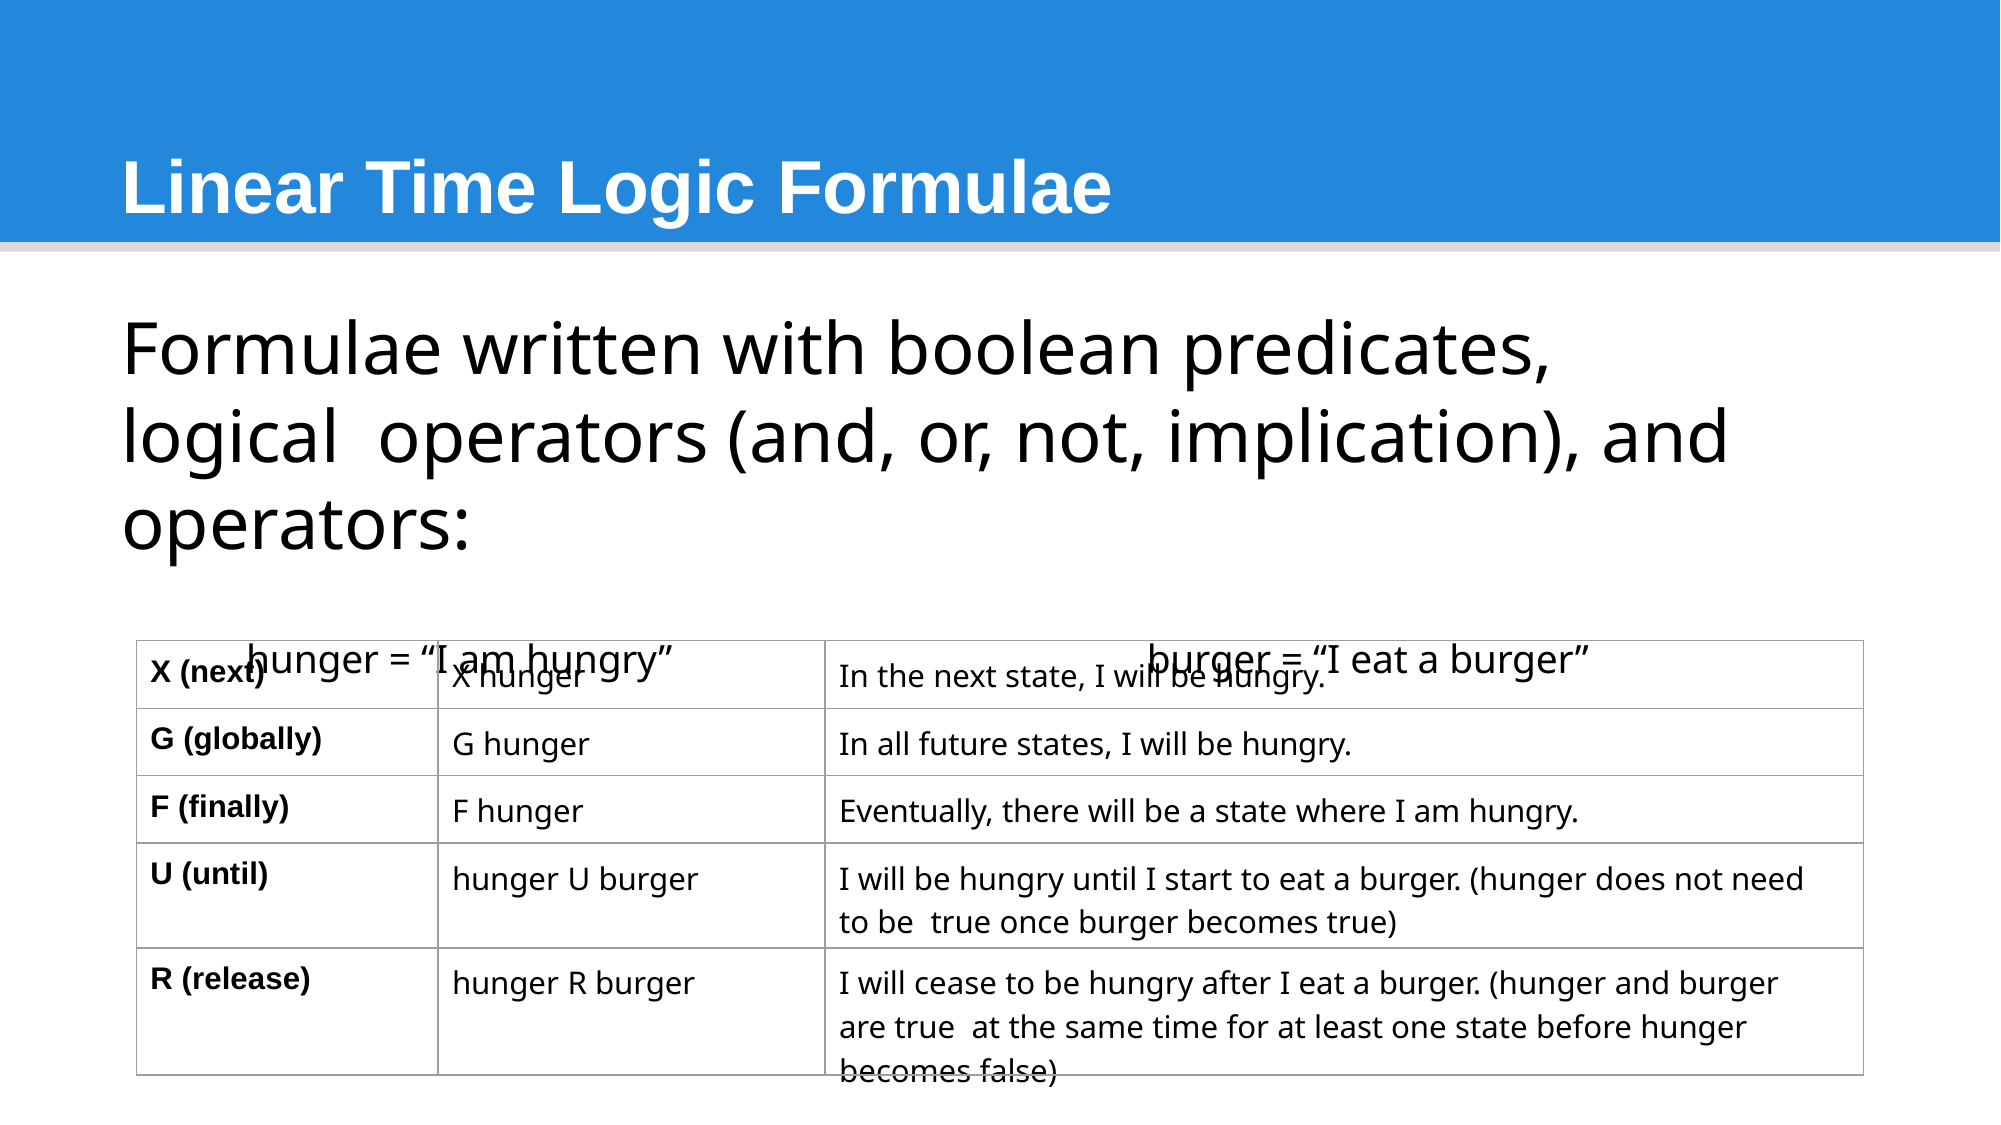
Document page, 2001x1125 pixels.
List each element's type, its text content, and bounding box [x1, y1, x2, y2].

table_cell In all future states, I will be hungry. [826, 709, 1863, 775]
table_cell F (finally) [137, 776, 437, 842]
table_cell R (release) [137, 949, 437, 1074]
title Linear Time Logic Formulae [118, 135, 1453, 299]
table_cell I will be hungry until I start to eat a burger. (hunger does not need to be true once burger becomes true) [826, 844, 1863, 947]
table_cell G (globally) [137, 709, 437, 775]
table_cell U (until) [137, 844, 437, 947]
table_cell G hunger [439, 709, 824, 775]
table_cell hunger R burger [439, 949, 824, 1074]
table_cell hunger U burger [439, 844, 824, 947]
table_cell Eventually, there will be a state where I am hungry. [826, 776, 1863, 842]
text_box Formulae written with boolean predicates, logical operators (and, or, not, implication), and operators: hunger = “I am hungry” burger = “I eat a burger” [118, 299, 1745, 681]
table_cell F hunger [439, 776, 824, 842]
table_header In the next state, I will be hungry. [826, 641, 1863, 708]
table_cell I will cease to be hungry after I eat a burger. (hunger and burger are true at the same time for at least one state before hunger becomes false) [826, 949, 1863, 1074]
table_header X hunger [439, 641, 824, 708]
table_header X (next) [137, 641, 437, 708]
